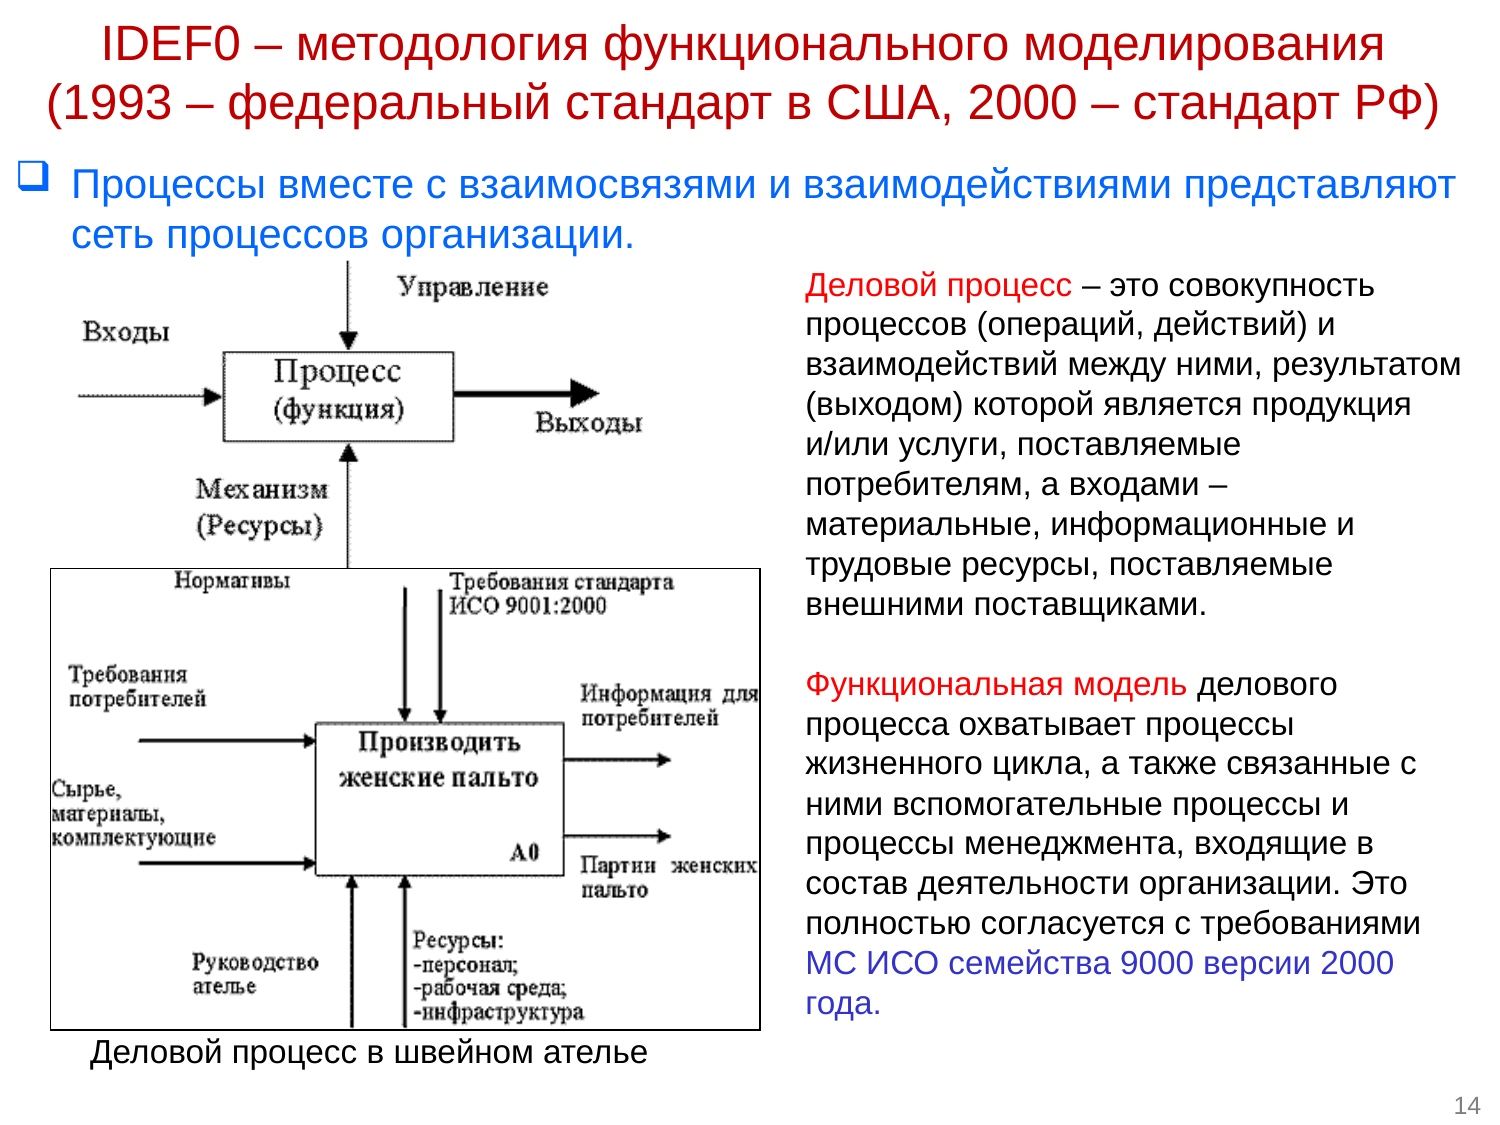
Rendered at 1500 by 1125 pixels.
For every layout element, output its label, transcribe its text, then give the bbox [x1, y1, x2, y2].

text_box Деловой процесс в швейном ателье [75, 1023, 833, 1078]
text_box Процессы вместе с взаимосвязями и взаимодействиями представляют сеть процессов организации. [0, 148, 1483, 269]
text_box Деловой процесс – это совокупность процессов (операций, действий) и взаимодействий между ними, результатом (выходом) которой является продукция и/или услуги, поставляемые потребителям, а входами – материальные, информационные и трудовые ресурсы, поставляемые внешними поставщиками. Функциональная модель делового процесса охватывает процессы жизненного цикла, а также связанные с ними вспомогательные процессы и процессы менеджмента, входящие в состав деятельности организации. Это полностью согласуется с требованиями МС ИСО семейства 9000 версии 2000 года. [790, 255, 1483, 1029]
text_box IDEF0 – методология функционального моделирования (1993 – федеральный стандарт в США, 2000 – стандарт РФ) [0, 3, 1500, 138]
slide_number 14 [1399, 1082, 1497, 1125]
picture [51, 258, 760, 1030]
